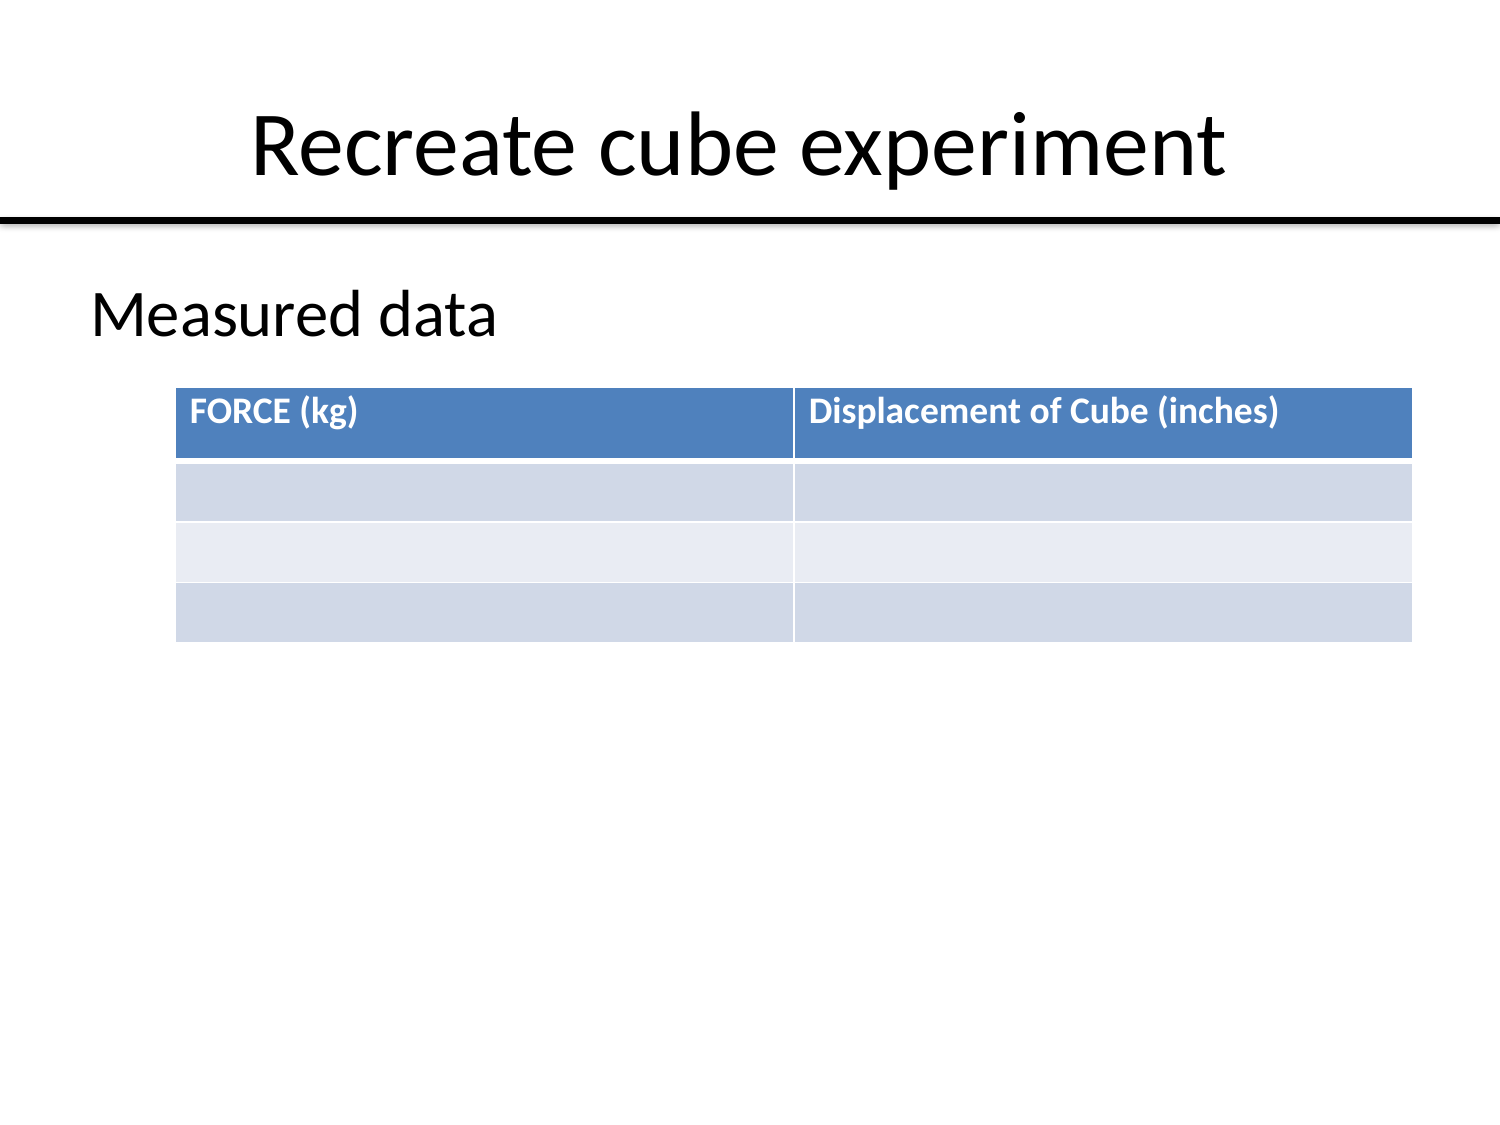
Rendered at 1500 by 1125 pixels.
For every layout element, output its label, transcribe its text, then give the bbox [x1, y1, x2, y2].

table_cell [795, 523, 1412, 582]
list Measured data [75, 262, 1425, 1005]
table_cell [176, 464, 793, 521]
table_header FORCE (kg) [176, 388, 793, 458]
table_cell [795, 583, 1412, 642]
table_cell [176, 523, 793, 582]
table_header Displacement of Cube (inches) [795, 388, 1412, 458]
title Recreate cube experiment [75, 45, 1425, 216]
table_cell [176, 583, 793, 642]
table_cell [795, 464, 1412, 521]
